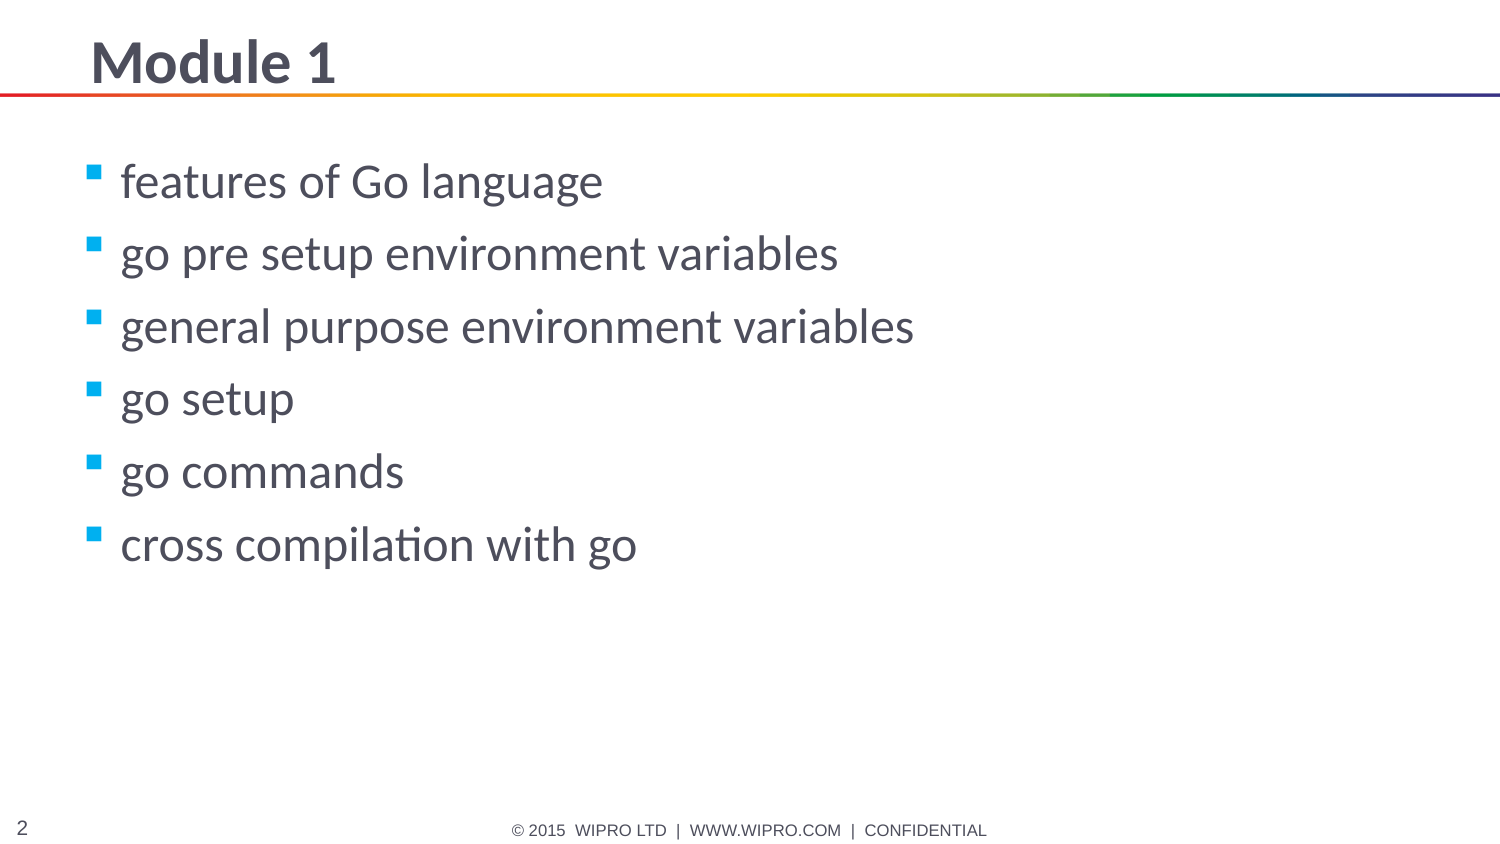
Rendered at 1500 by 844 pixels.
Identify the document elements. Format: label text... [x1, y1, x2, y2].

title Module 1 [74, 13, 1426, 105]
list features of Go language go pre setup environment variables general purpose environment variables go setup go commands cross compilation with go [75, 140, 1425, 775]
